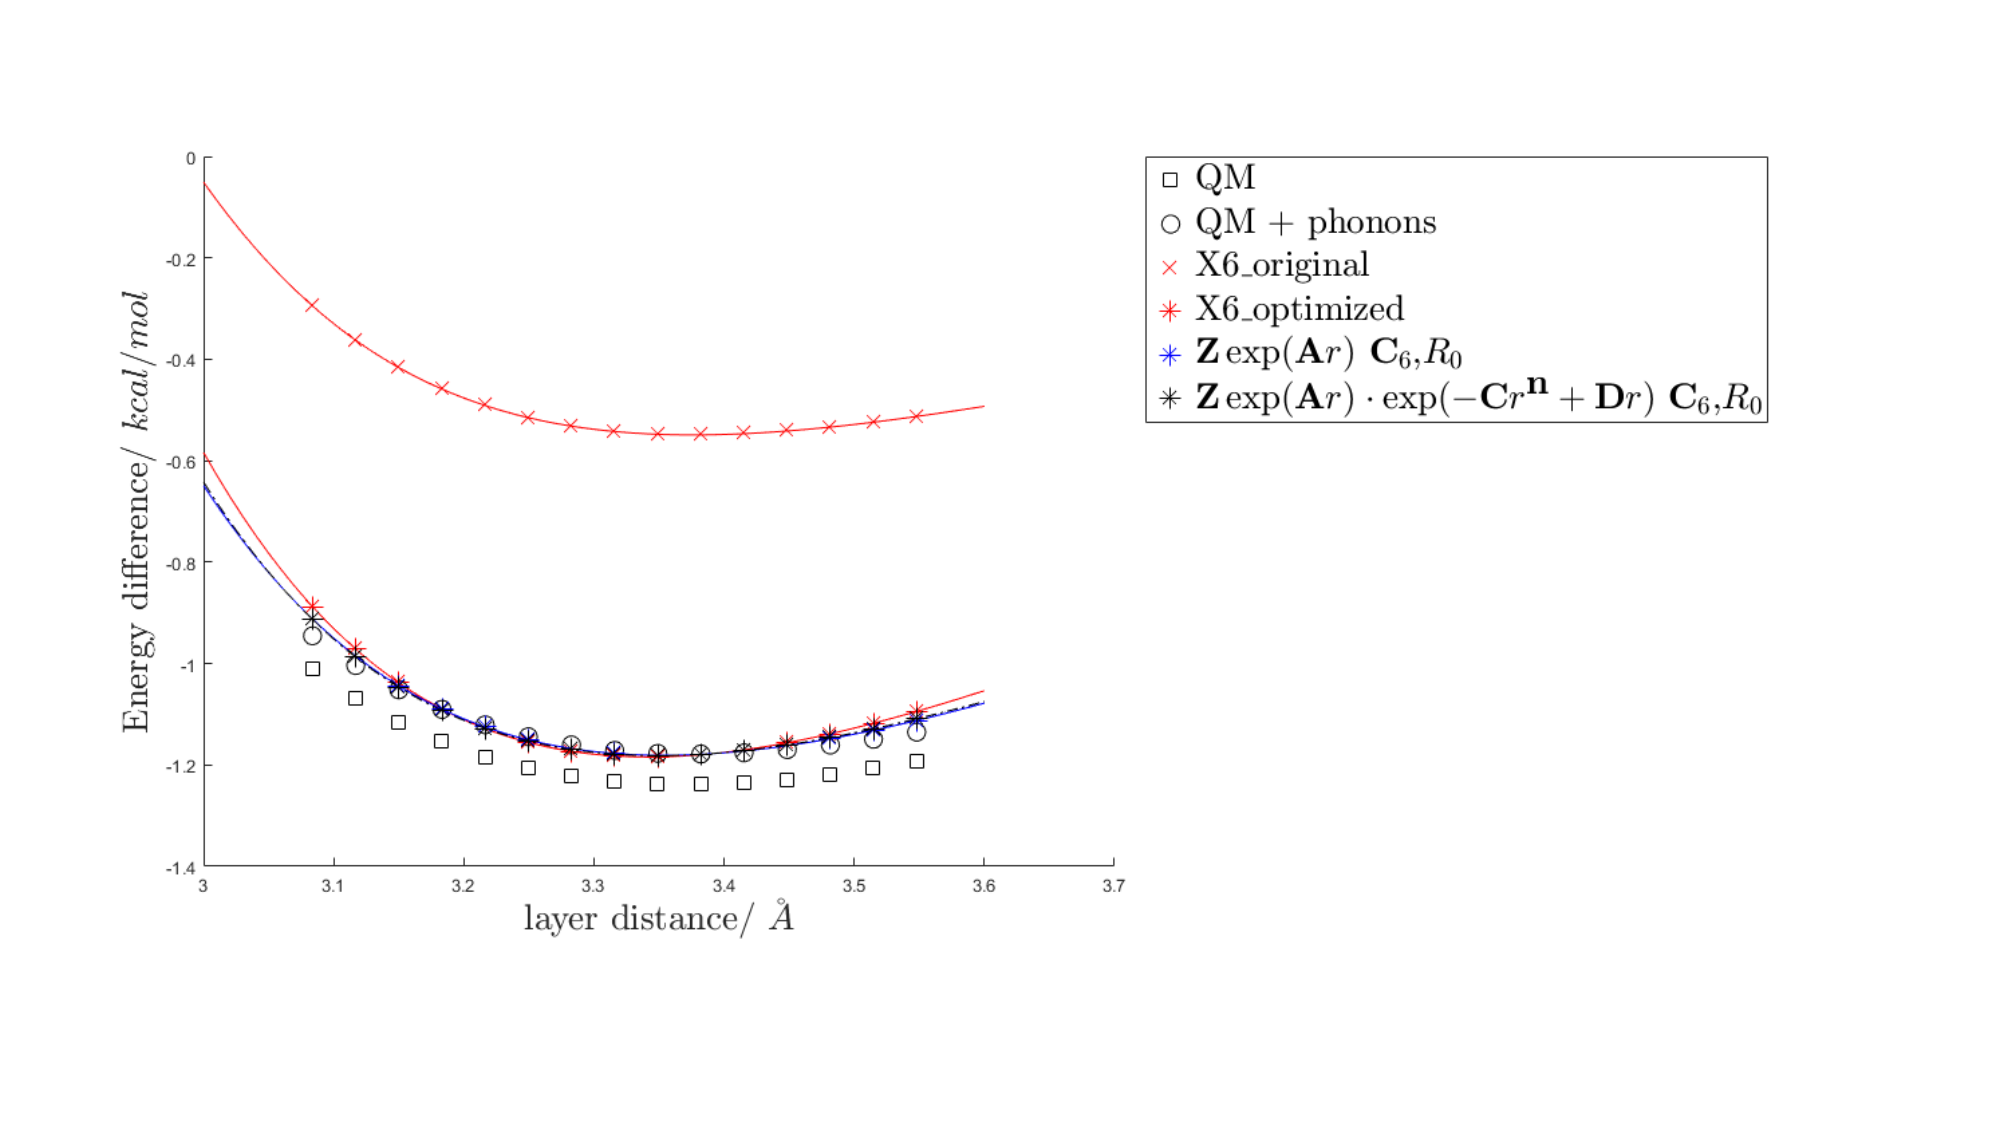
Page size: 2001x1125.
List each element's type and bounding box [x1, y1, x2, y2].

picture [51, 91, 1881, 963]
